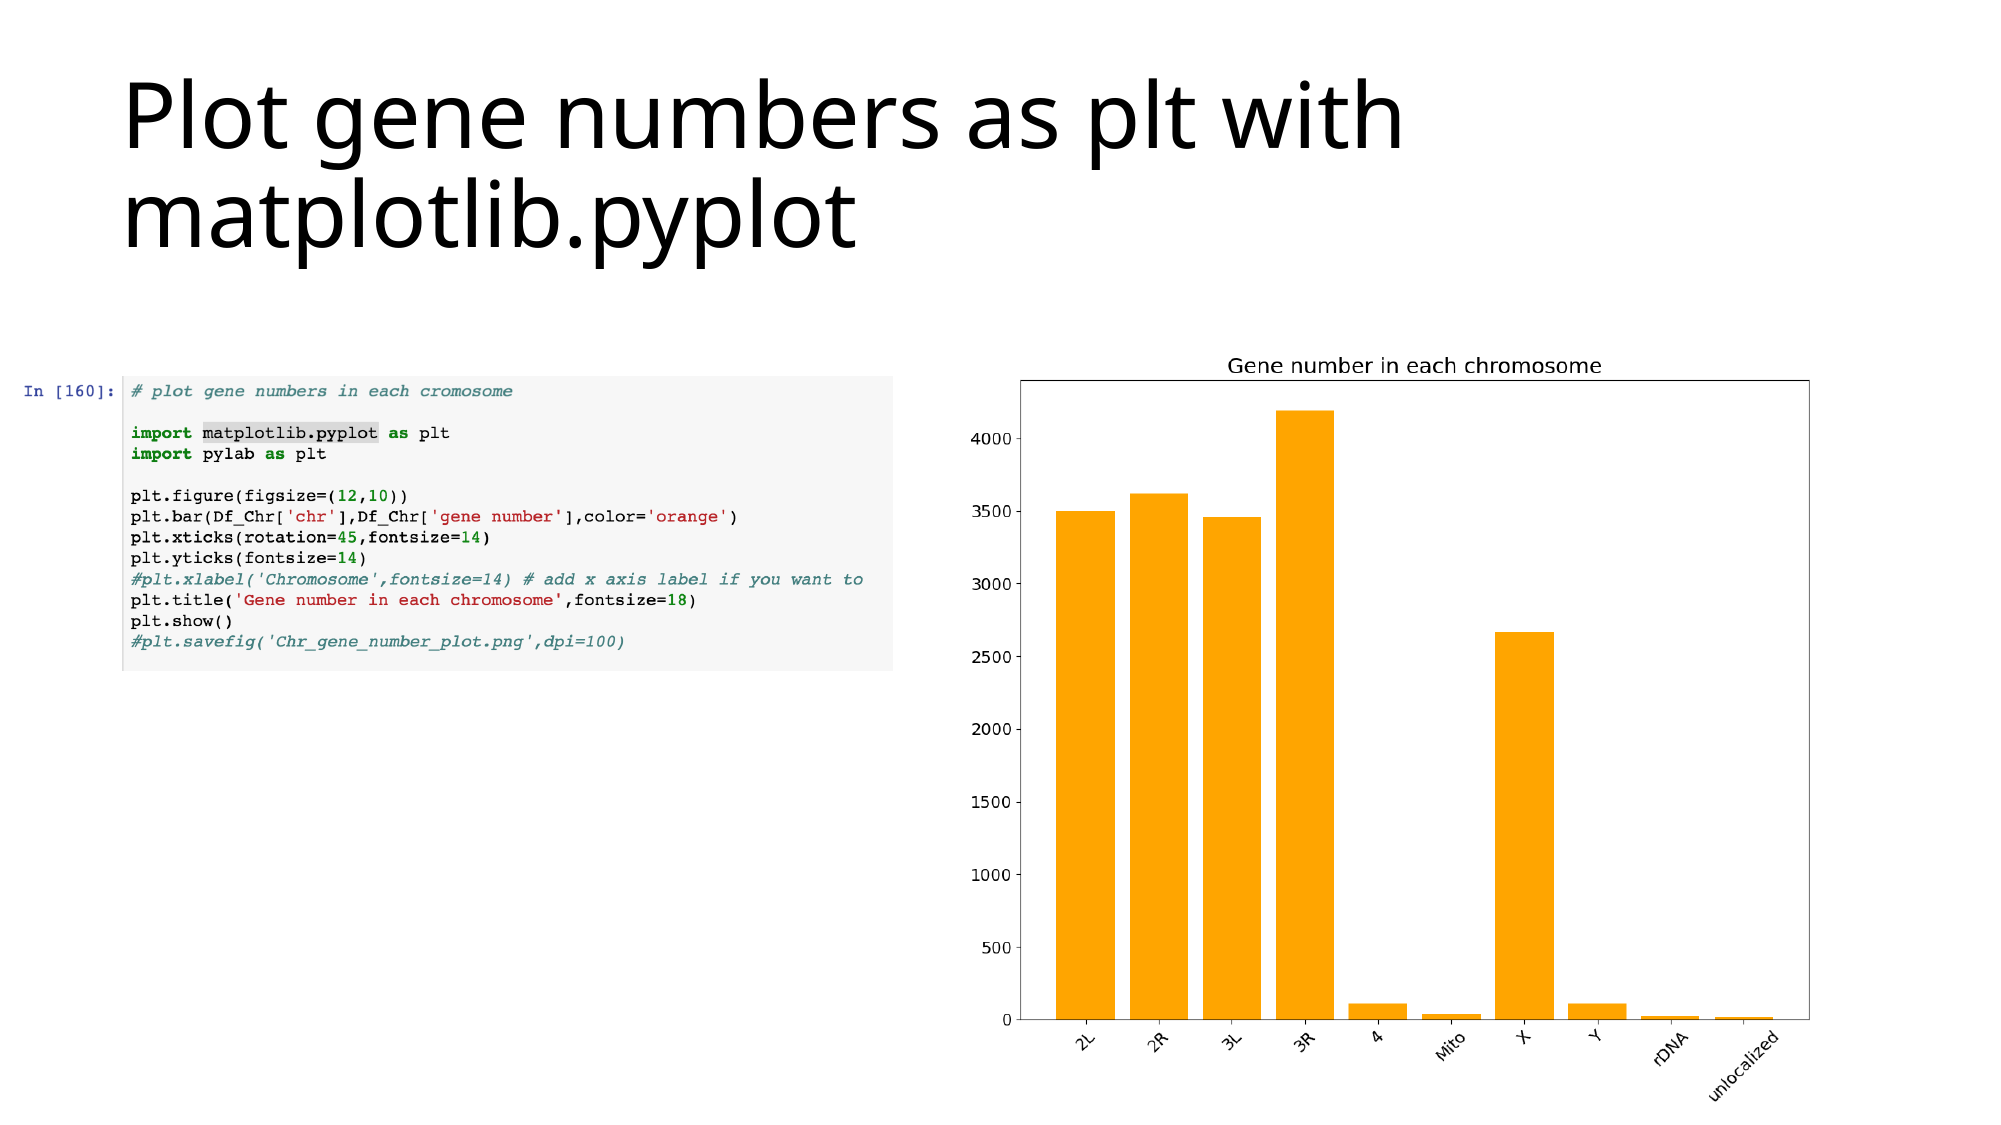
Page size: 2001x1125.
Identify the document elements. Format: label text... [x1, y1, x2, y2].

title Plot gene numbers as plt with matplotlib.pyplot [106, 59, 1910, 278]
picture [18, 278, 1910, 1125]
